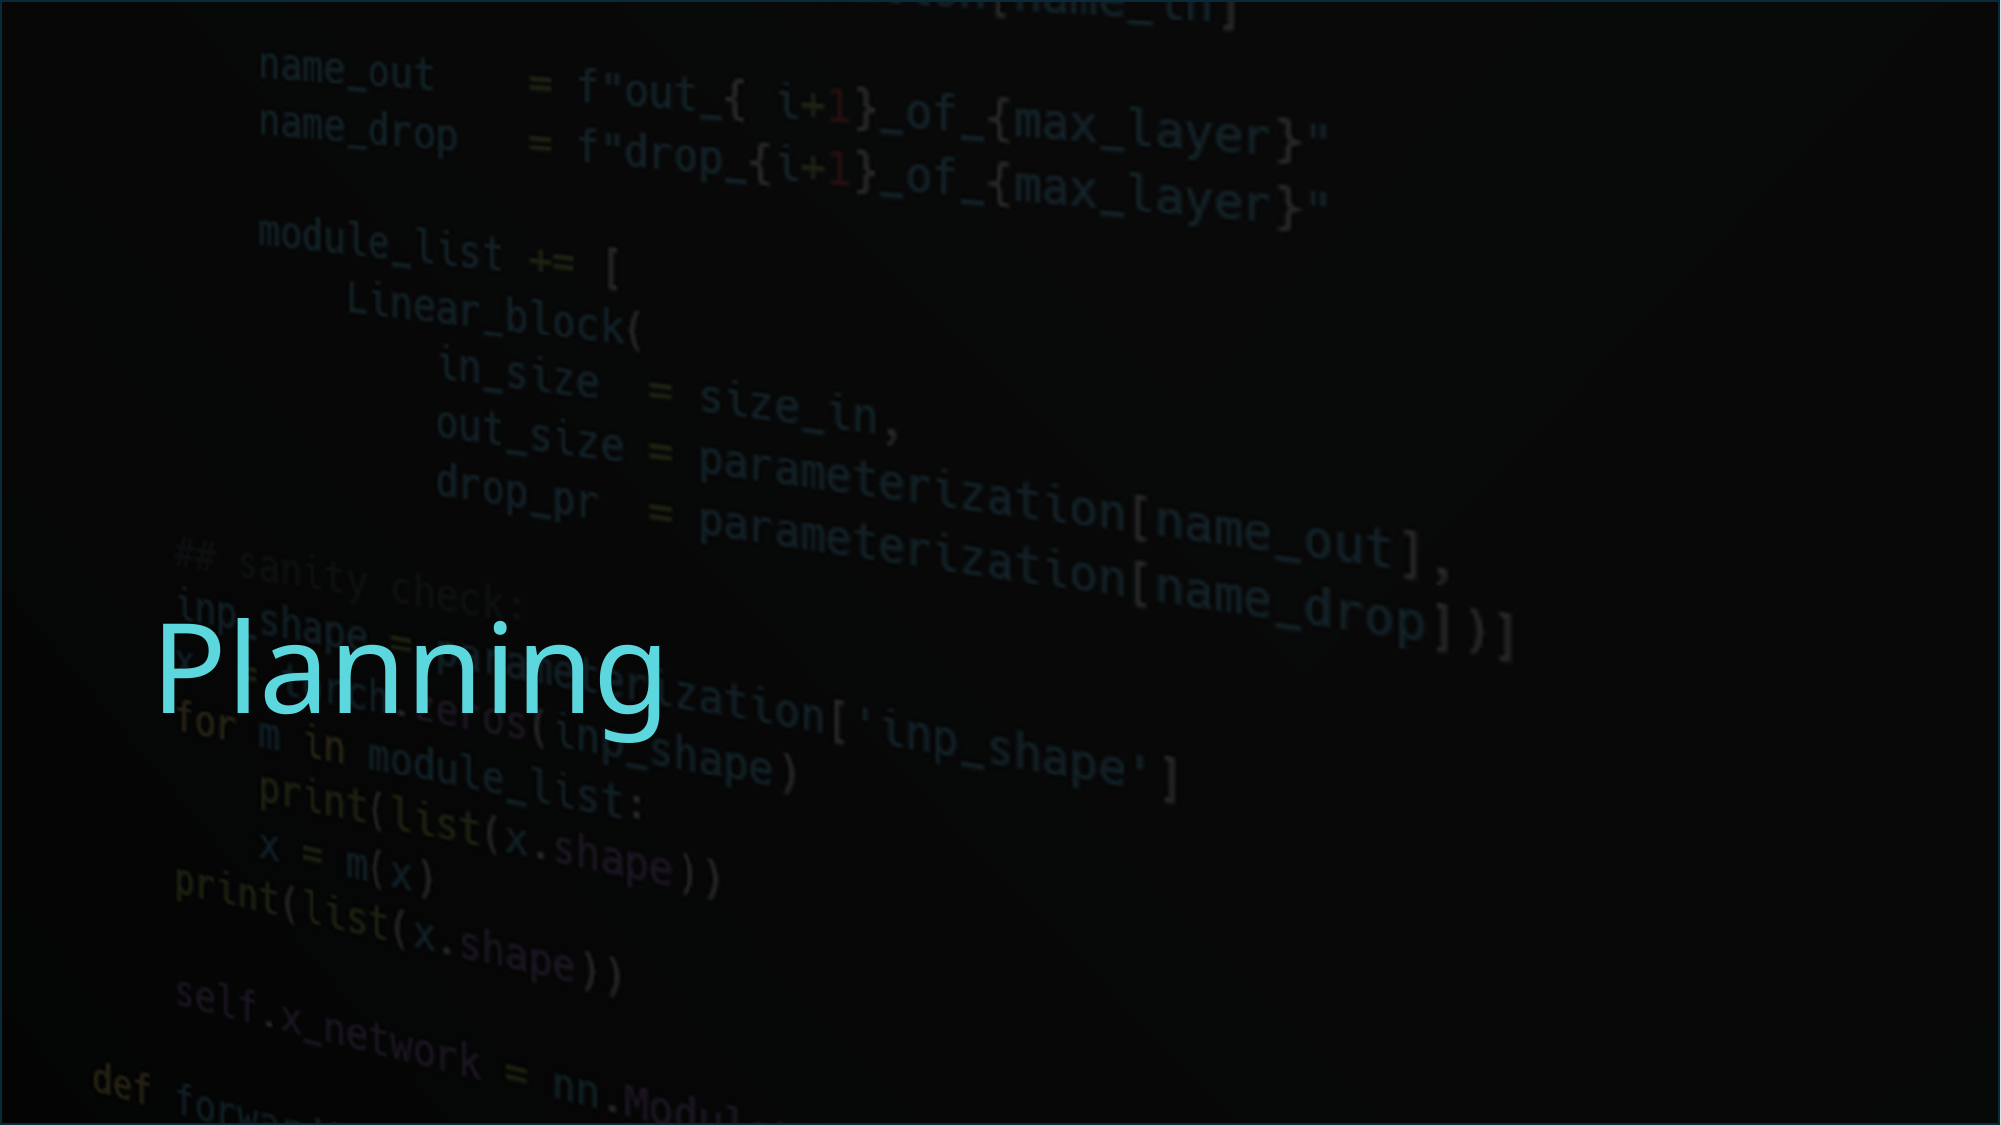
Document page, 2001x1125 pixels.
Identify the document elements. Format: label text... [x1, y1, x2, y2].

title Planning [136, 280, 1862, 749]
